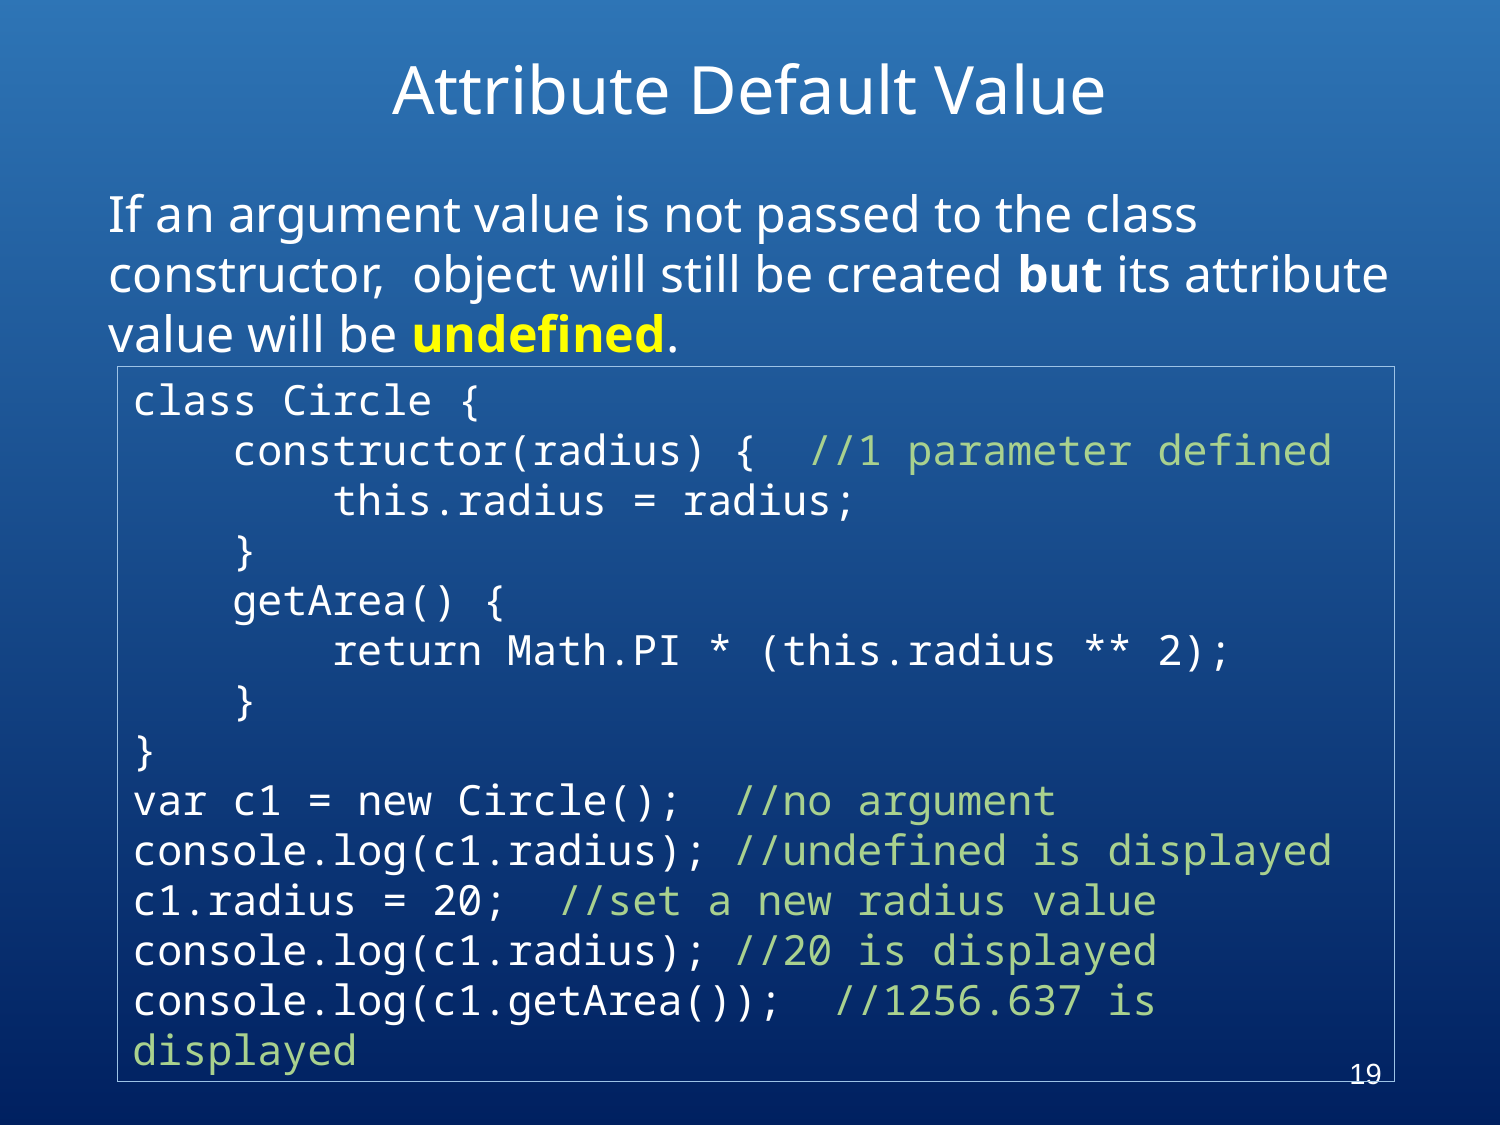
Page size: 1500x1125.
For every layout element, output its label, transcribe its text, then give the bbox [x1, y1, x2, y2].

text_box class Circle { constructor(radius) { //1 parameter defined this.radius = radius; } getArea() { return Math.PI * (this.radius ** 2); } } var c1 = new Circle(); //no argument console.log(c1.radius); //undefined is displayed c1.radius = 20; //set a new radius value console.log(c1.radius); //20 is displayed console.log(c1.getArea()); //1256.637 is displayed [117, 366, 1395, 1082]
text_box If an argument value is not passed to the class constructor, object will still be created but its attribute value will be undefined. [94, 174, 1497, 370]
title Attribute Default Value [0, 24, 1500, 163]
slide_number 19 [1059, 1042, 1397, 1103]
